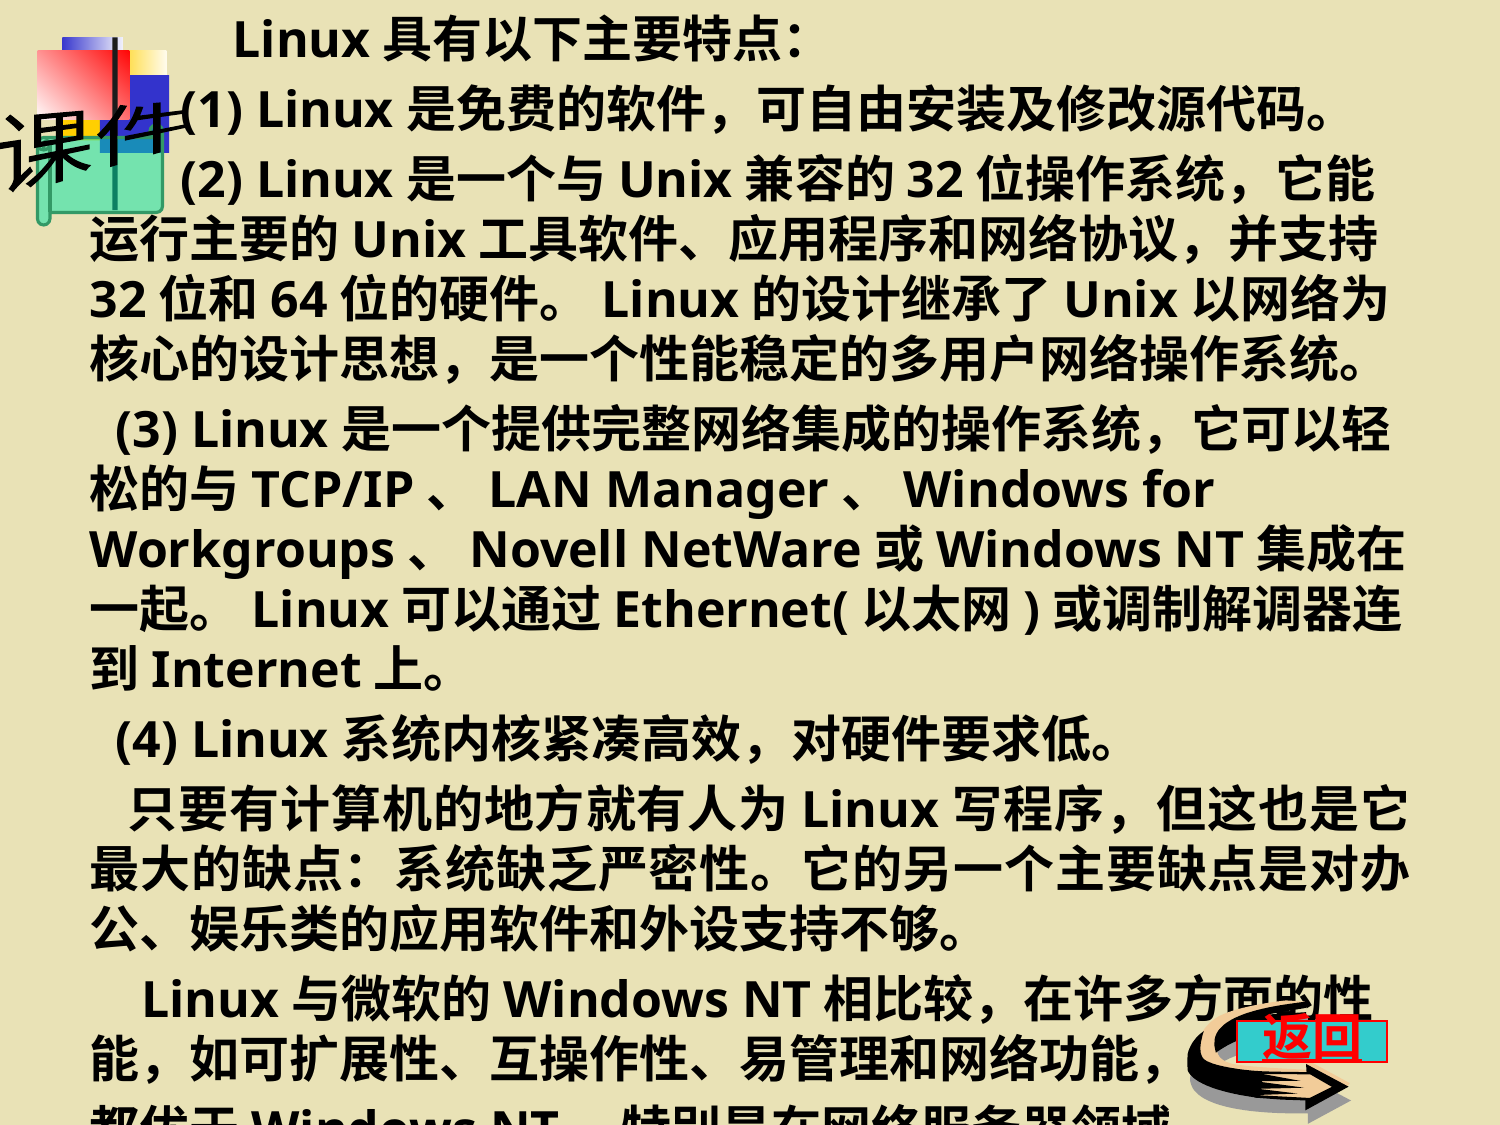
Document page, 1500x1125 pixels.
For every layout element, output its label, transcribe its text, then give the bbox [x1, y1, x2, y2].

text_box Linux具有以下主要特点： (1) Linux是免费的软件，可自由安装及修改源代码。 (2) Linux是一个与Unix兼容的32位操作系统，它能运行主要的Unix工具软件、应用程序和网络协议，并支持32位和64位的硬件。Linux的设计继承了Unix以网络为核心的设计思想，是一个性能稳定的多用户网络操作系统。 (3) Linux是一个提供完整网络集成的操作系统，它可以轻松的与TCP/IP、LAN Manager、Windows for Workgroups、Novell NetWare或Windows NT集成在一起。Linux可以通过Ethernet(以太网)或调制解调器连到Internet上。 (4) Linux系统内核紧凑高效，对硬件要求低。 只要有计算机的地方就有人为Linux写程序，但这也是它最大的缺点：系统缺乏严密性。它的另一个主要缺点是对办公、娱乐类的应用软件和外设支持不够。 Linux与微软的Windows NT相比较，在许多方面的性能，如可扩展性、互操作性、易管理和网络功能， 都优于Windows NT，特别是在网络服务器领域。 [74, 0, 1425, 1125]
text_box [1187, 999, 1388, 1125]
